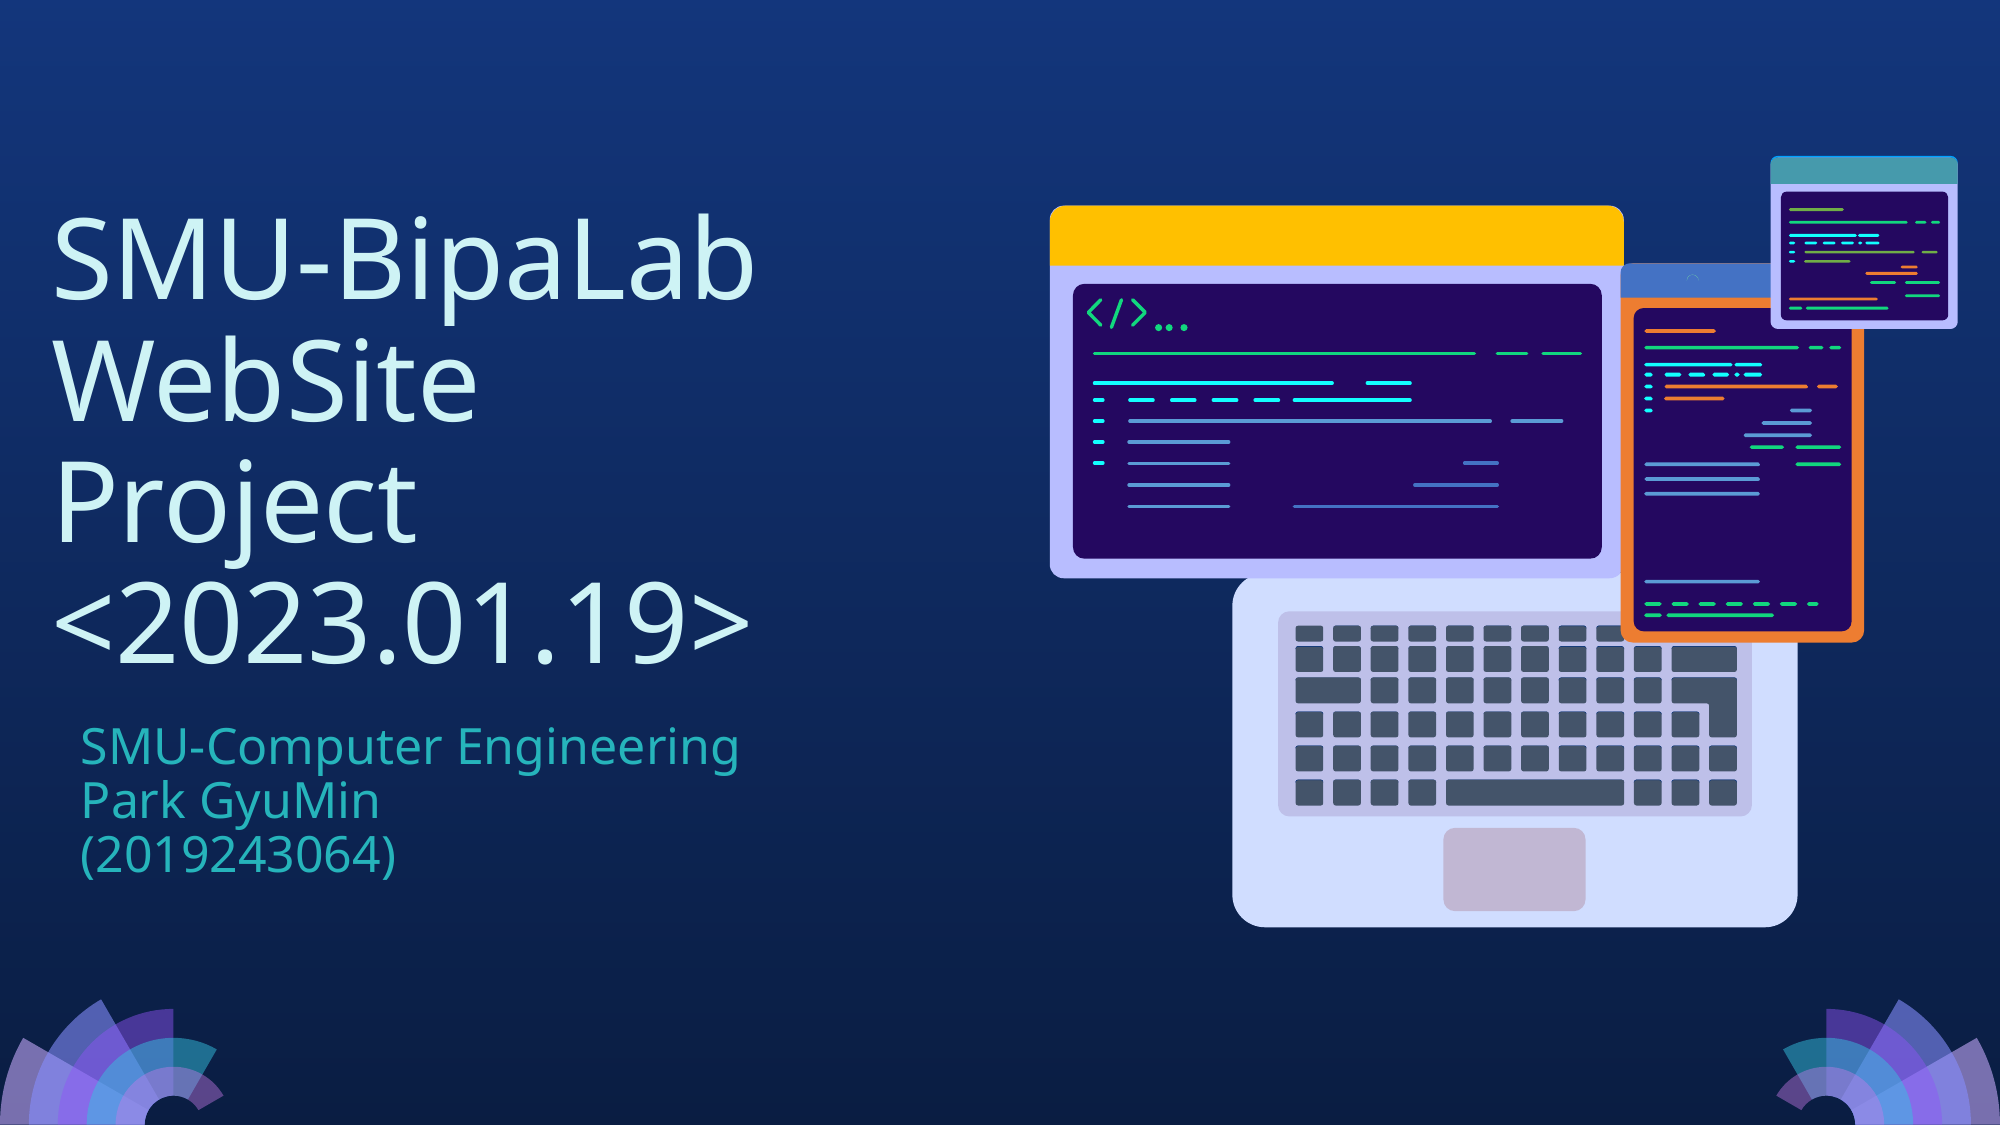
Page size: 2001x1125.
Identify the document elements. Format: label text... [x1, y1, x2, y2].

text_box [1644, 408, 1653, 413]
text_box [1333, 779, 1361, 806]
text_box [1333, 711, 1361, 738]
text_box [1596, 627, 1624, 642]
text_box [1521, 677, 1549, 704]
text_box [1558, 746, 1587, 772]
text_box [1865, 241, 1880, 245]
text_box [1671, 678, 1737, 738]
text_box [1780, 191, 1949, 321]
text_box [1795, 462, 1842, 467]
text_box [1072, 283, 1602, 559]
text_box [1232, 575, 1798, 928]
text_box [1295, 746, 1324, 772]
text_box [1596, 647, 1625, 672]
text_box [1808, 345, 1824, 350]
text_box [1743, 433, 1813, 438]
text_box [1633, 308, 1852, 632]
text_box [1558, 647, 1587, 672]
text_box [1521, 711, 1549, 738]
text_box [1644, 384, 1653, 389]
text_box [1408, 711, 1437, 738]
text_box [1295, 781, 1324, 806]
text_box [1709, 781, 1737, 806]
text_box [1370, 779, 1399, 806]
text_box [1761, 421, 1813, 425]
text_box [1483, 646, 1512, 672]
text_box [1644, 362, 1733, 367]
text_box [1333, 646, 1361, 672]
text_box [1633, 712, 1662, 738]
text_box [1709, 746, 1737, 772]
text_box [1443, 827, 1586, 912]
text_box [1788, 233, 1857, 237]
text_box [1620, 298, 1865, 643]
text_box [1644, 477, 1760, 481]
text_box [1558, 712, 1587, 738]
text_box [1446, 745, 1474, 772]
text_box [1370, 625, 1399, 642]
text_box [1743, 372, 1763, 377]
text_box [1644, 396, 1653, 401]
text_box [1921, 250, 1938, 254]
text_box [1816, 384, 1838, 389]
text_box [1446, 646, 1474, 672]
text_box [1644, 613, 1662, 618]
text_box [1558, 627, 1587, 642]
text_box [1841, 241, 1855, 245]
text_box [1521, 625, 1549, 642]
text_box [1408, 677, 1437, 704]
text_box [1446, 711, 1474, 738]
text_box [1295, 677, 1361, 704]
text_box [1155, 324, 1163, 332]
text_box [1049, 266, 1622, 579]
text_box [1446, 677, 1474, 704]
text_box [1663, 396, 1725, 401]
text_box [1749, 445, 1785, 449]
text_box [1596, 678, 1625, 704]
text_box [1446, 779, 1625, 806]
text_box [1644, 462, 1760, 467]
text_box [1165, 324, 1173, 332]
text_box [1521, 745, 1549, 772]
text_box [1664, 384, 1808, 389]
text_box [1904, 294, 1941, 298]
text_box [1596, 712, 1625, 738]
text_box [1788, 297, 1878, 301]
text_box [1734, 362, 1763, 367]
text_box [1915, 220, 1927, 224]
text_box [1930, 220, 1941, 224]
text_box [1521, 646, 1549, 672]
text_box [1829, 345, 1842, 350]
text_box [1644, 602, 1662, 606]
text_box [1788, 220, 1908, 224]
text_box [1805, 306, 1889, 310]
text_box [1698, 602, 1716, 606]
text_box [1644, 579, 1760, 584]
text_box [1408, 646, 1437, 672]
text_box [1725, 602, 1743, 606]
text_box [1865, 271, 1918, 275]
text_box [1671, 647, 1737, 672]
text_box SMU-BipaLab WebSite Project <2023.01.19> [31, 157, 924, 734]
text_box [1644, 345, 1800, 350]
text_box [1370, 677, 1399, 704]
text_box [1295, 712, 1324, 738]
text_box [1446, 625, 1474, 642]
text_box [1857, 233, 1880, 237]
text_box [1644, 372, 1653, 377]
text_box [1795, 445, 1842, 449]
text_box [1789, 408, 1813, 413]
text_box [1408, 779, 1437, 806]
text_box [1295, 647, 1324, 672]
text_box [1483, 711, 1512, 738]
text_box [1806, 602, 1819, 606]
text_box [1664, 372, 1682, 377]
text_box [1633, 781, 1662, 806]
text_box [1408, 745, 1437, 772]
text_box [1788, 306, 1803, 310]
text_box [1712, 372, 1730, 377]
text_box [1770, 157, 1958, 184]
text_box [1671, 746, 1700, 772]
text_box [1804, 250, 1915, 254]
text_box [1666, 613, 1775, 618]
text_box [1770, 184, 1958, 329]
text_box [1633, 746, 1662, 772]
text_box [1671, 602, 1689, 606]
text_box [1900, 265, 1918, 269]
text_box [1671, 781, 1700, 806]
text_box [1688, 372, 1706, 377]
text_box [1596, 746, 1625, 772]
text_box [1558, 678, 1587, 704]
text_box [1483, 677, 1512, 704]
text_box [1295, 625, 1324, 642]
text_box [1333, 745, 1361, 772]
text_box [1370, 711, 1399, 738]
text_box [1644, 329, 1717, 333]
text_box [1370, 646, 1399, 672]
text_box [1483, 745, 1512, 772]
text_box [1779, 602, 1798, 606]
text_box SMU-Computer Engineering Park GyuMin (2019243064) [60, 701, 767, 864]
text_box [1180, 324, 1188, 332]
text_box [1752, 602, 1771, 606]
text_box [1822, 241, 1836, 245]
text_box [1049, 205, 1624, 266]
text_box [1483, 625, 1512, 642]
text_box [1644, 491, 1760, 496]
text_box [1333, 625, 1361, 642]
text_box [1620, 263, 1770, 298]
text_box [1278, 611, 1752, 817]
text_box [1788, 208, 1844, 212]
text_box [1804, 241, 1818, 245]
text_box [1633, 678, 1662, 704]
text_box [1633, 647, 1662, 672]
text_box [1408, 625, 1437, 642]
text_box [1370, 745, 1399, 772]
